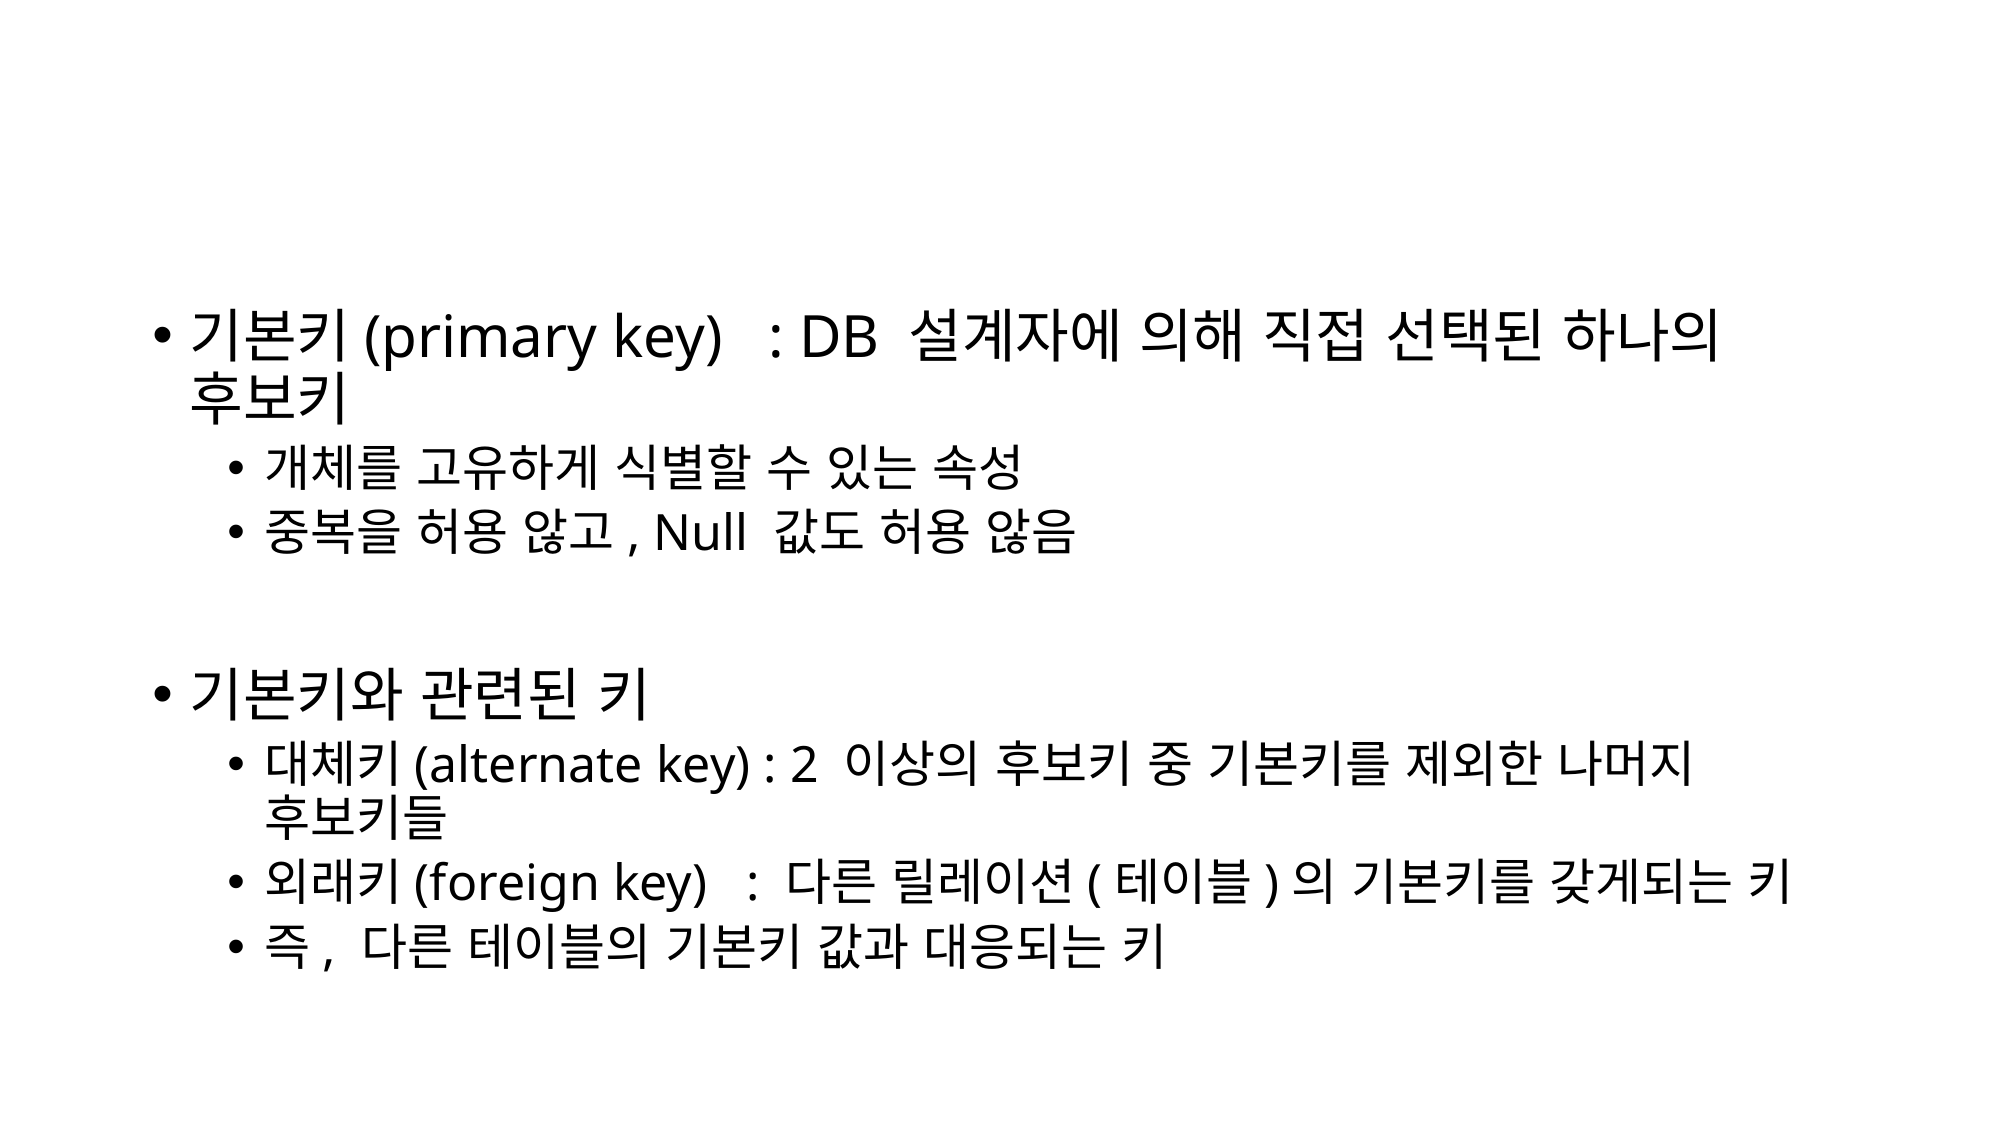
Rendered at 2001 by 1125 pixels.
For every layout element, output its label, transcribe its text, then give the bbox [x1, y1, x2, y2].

list 기본키(primary key) : DB 설계자에 의해 직접 선택된 하나의 후보키 개체를 고유하게 식별할 수 있는 속성 중복을 허용 않고, Null 값도 허용 않음 기본키와 관련된 키 대체키(alternate key) : 2 이상의 후보키 중 기본키를 제외한 나머지 후보키들 외래키(foreign key) : 다른 릴레이션(테이블)의 기본키를 갖게되는 키 즉, 다른 테이블의 기본키 값과 대응되는 키 [137, 299, 1863, 1014]
